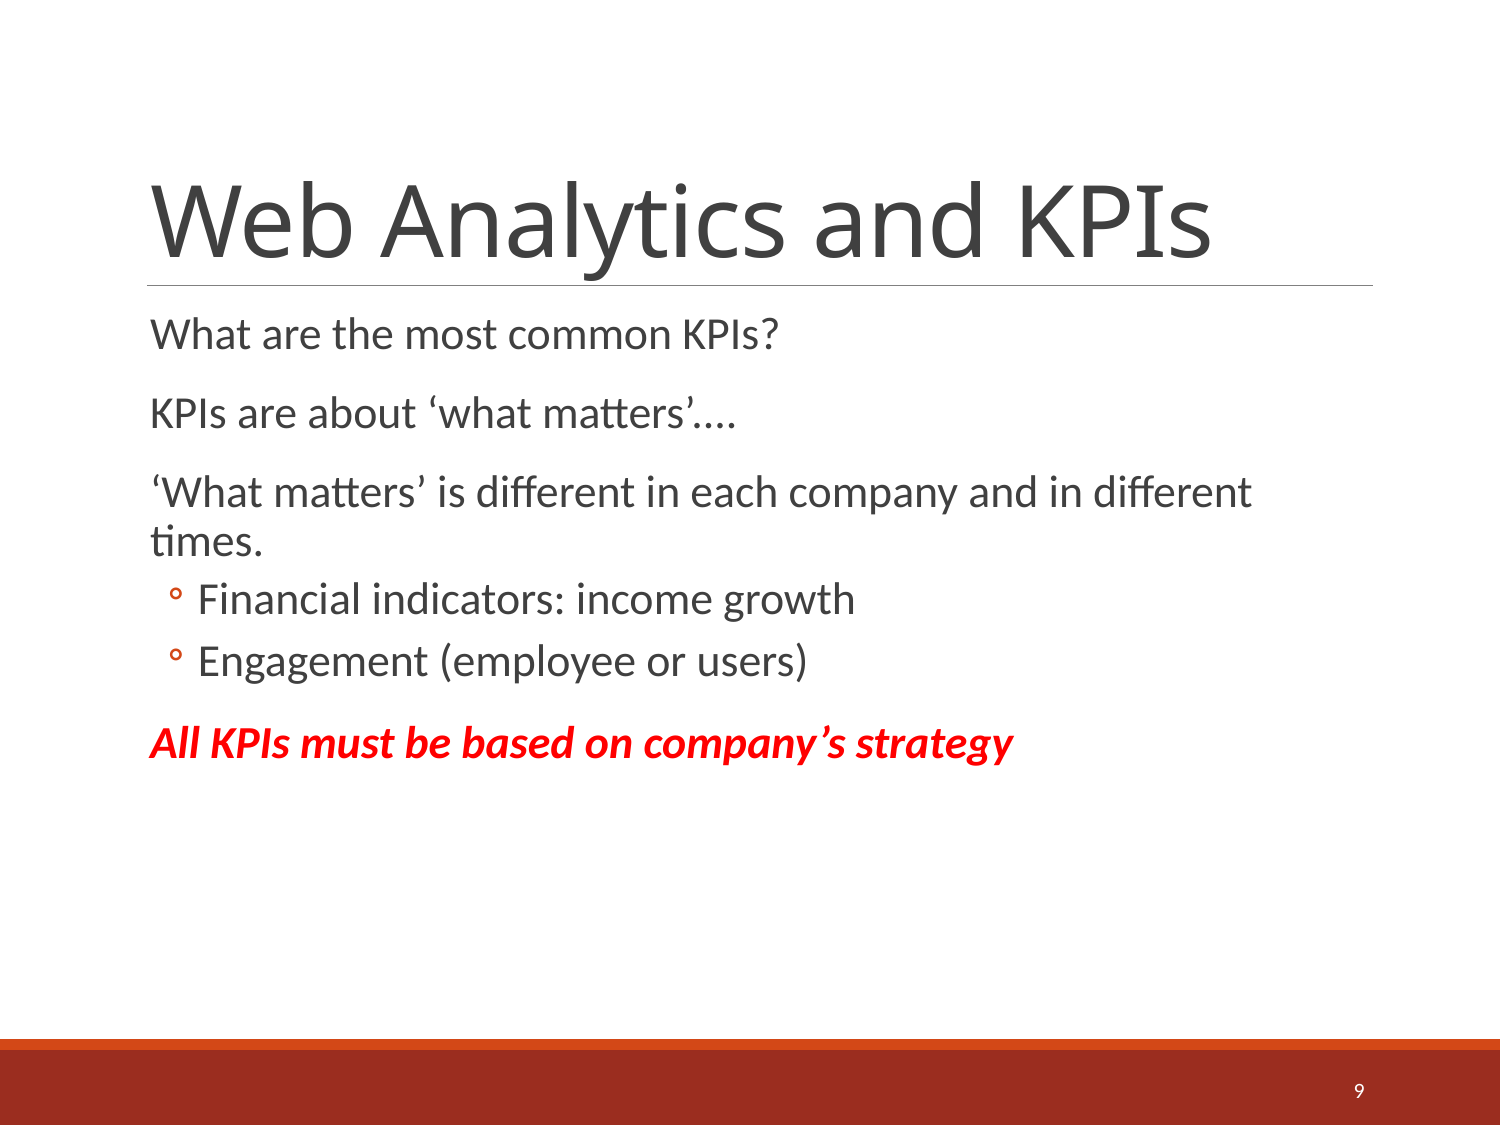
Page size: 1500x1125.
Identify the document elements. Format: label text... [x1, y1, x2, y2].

slide_number 9 [1218, 1059, 1380, 1120]
list What are the most common KPIs? KPIs are about ‘what matters’.... ‘What matters’ is different in each company and in different times. Financial indicators: income growth Engagement (employee or users) All KPIs must be based on company’s strategy [135, 302, 1373, 963]
title Web Analytics and KPIs [135, 47, 1373, 285]
